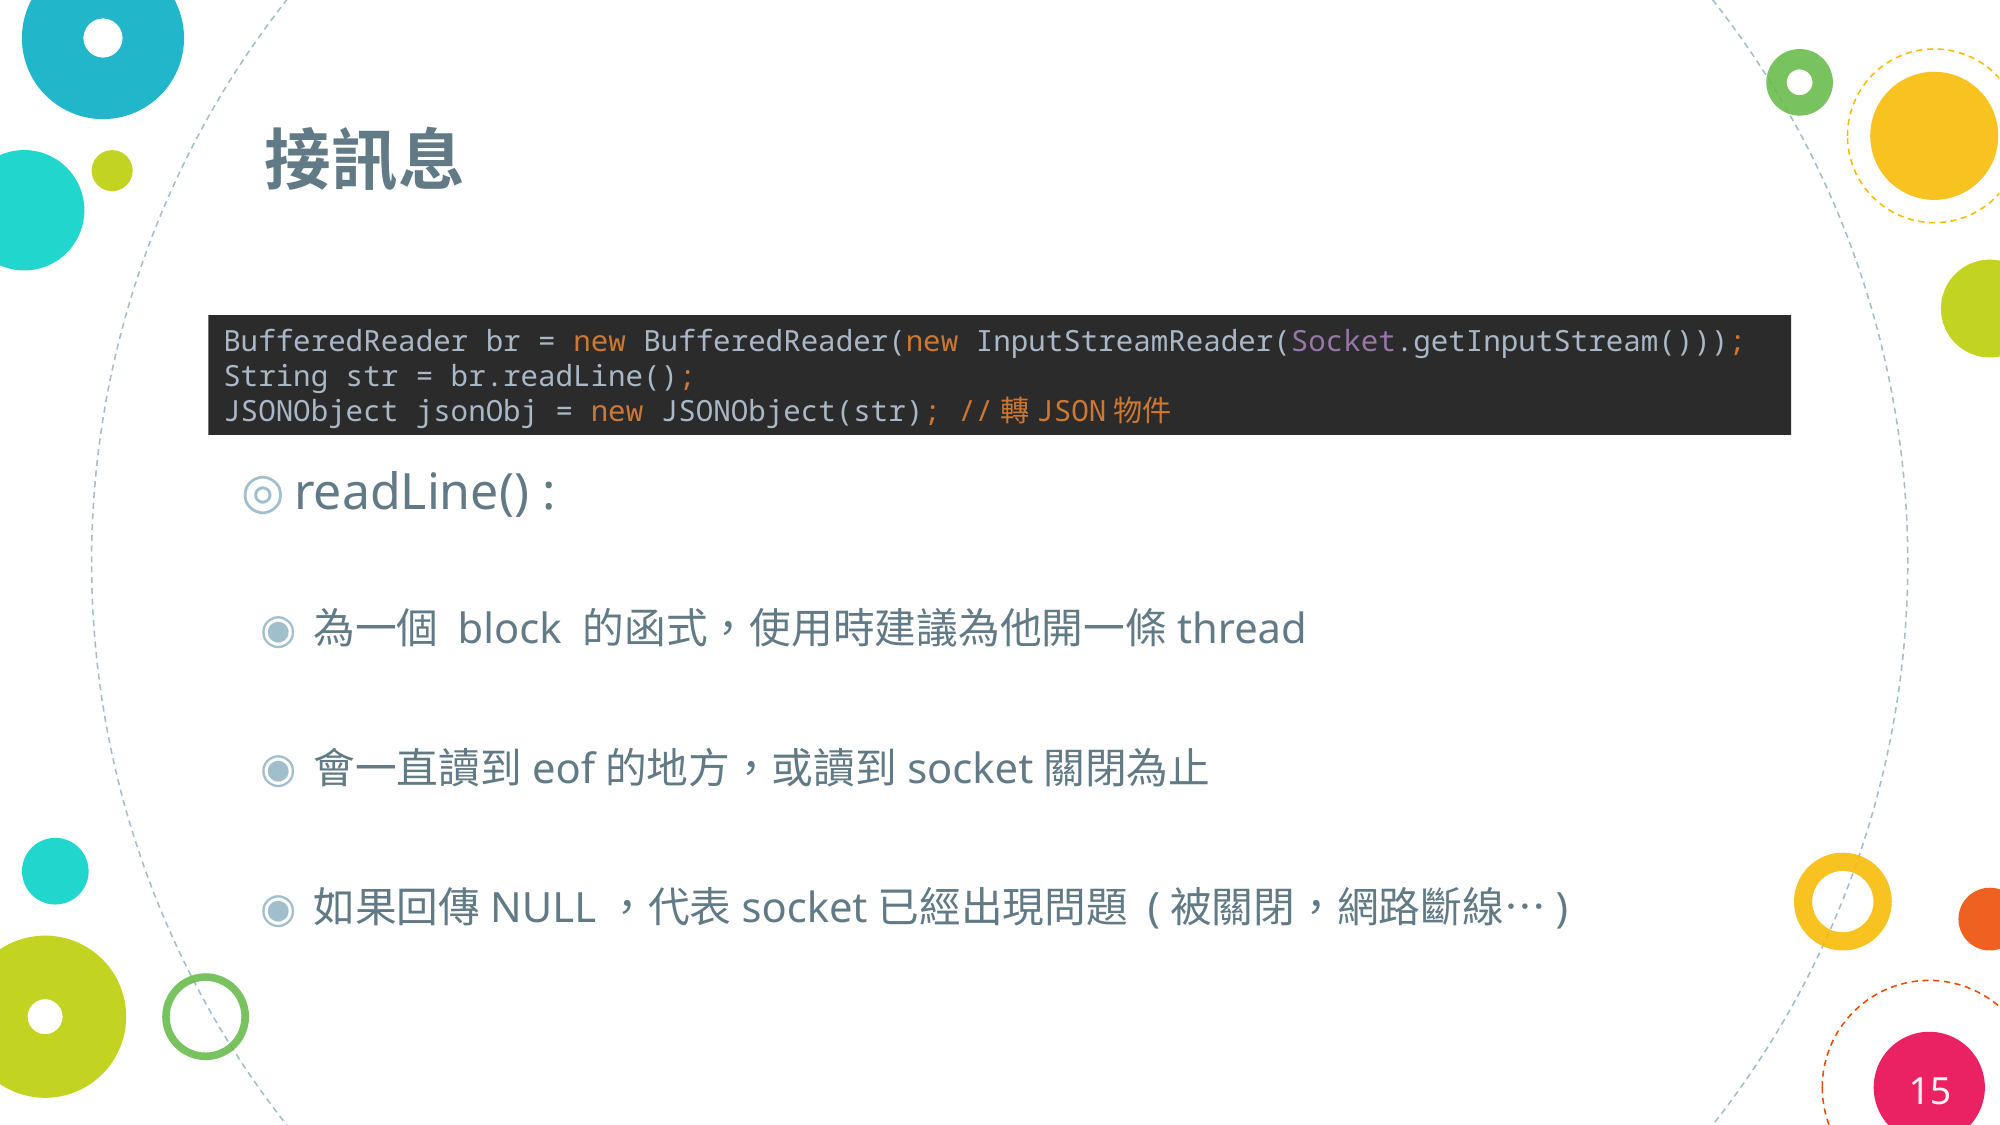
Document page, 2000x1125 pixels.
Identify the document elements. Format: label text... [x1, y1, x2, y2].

list readLine() : 為一個 block 的函式，使用時建議為他開一條thread 會一直讀到eof的地方，或讀到socket關閉為止 如果回傳NULL，代表socket已經出現問題 (被關閉，網路斷線…) [208, 444, 1774, 1117]
title 接訊息 [249, 45, 1750, 213]
text_box BufferedReader br = new BufferedReader(new InputStreamReader(Socket.getInputStream())); String str = br.readLine(); JSONObject jsonObj = new JSONObject(str); //轉JSON物件 [208, 315, 1792, 435]
slide_number 15 [1885, 1060, 1975, 1125]
